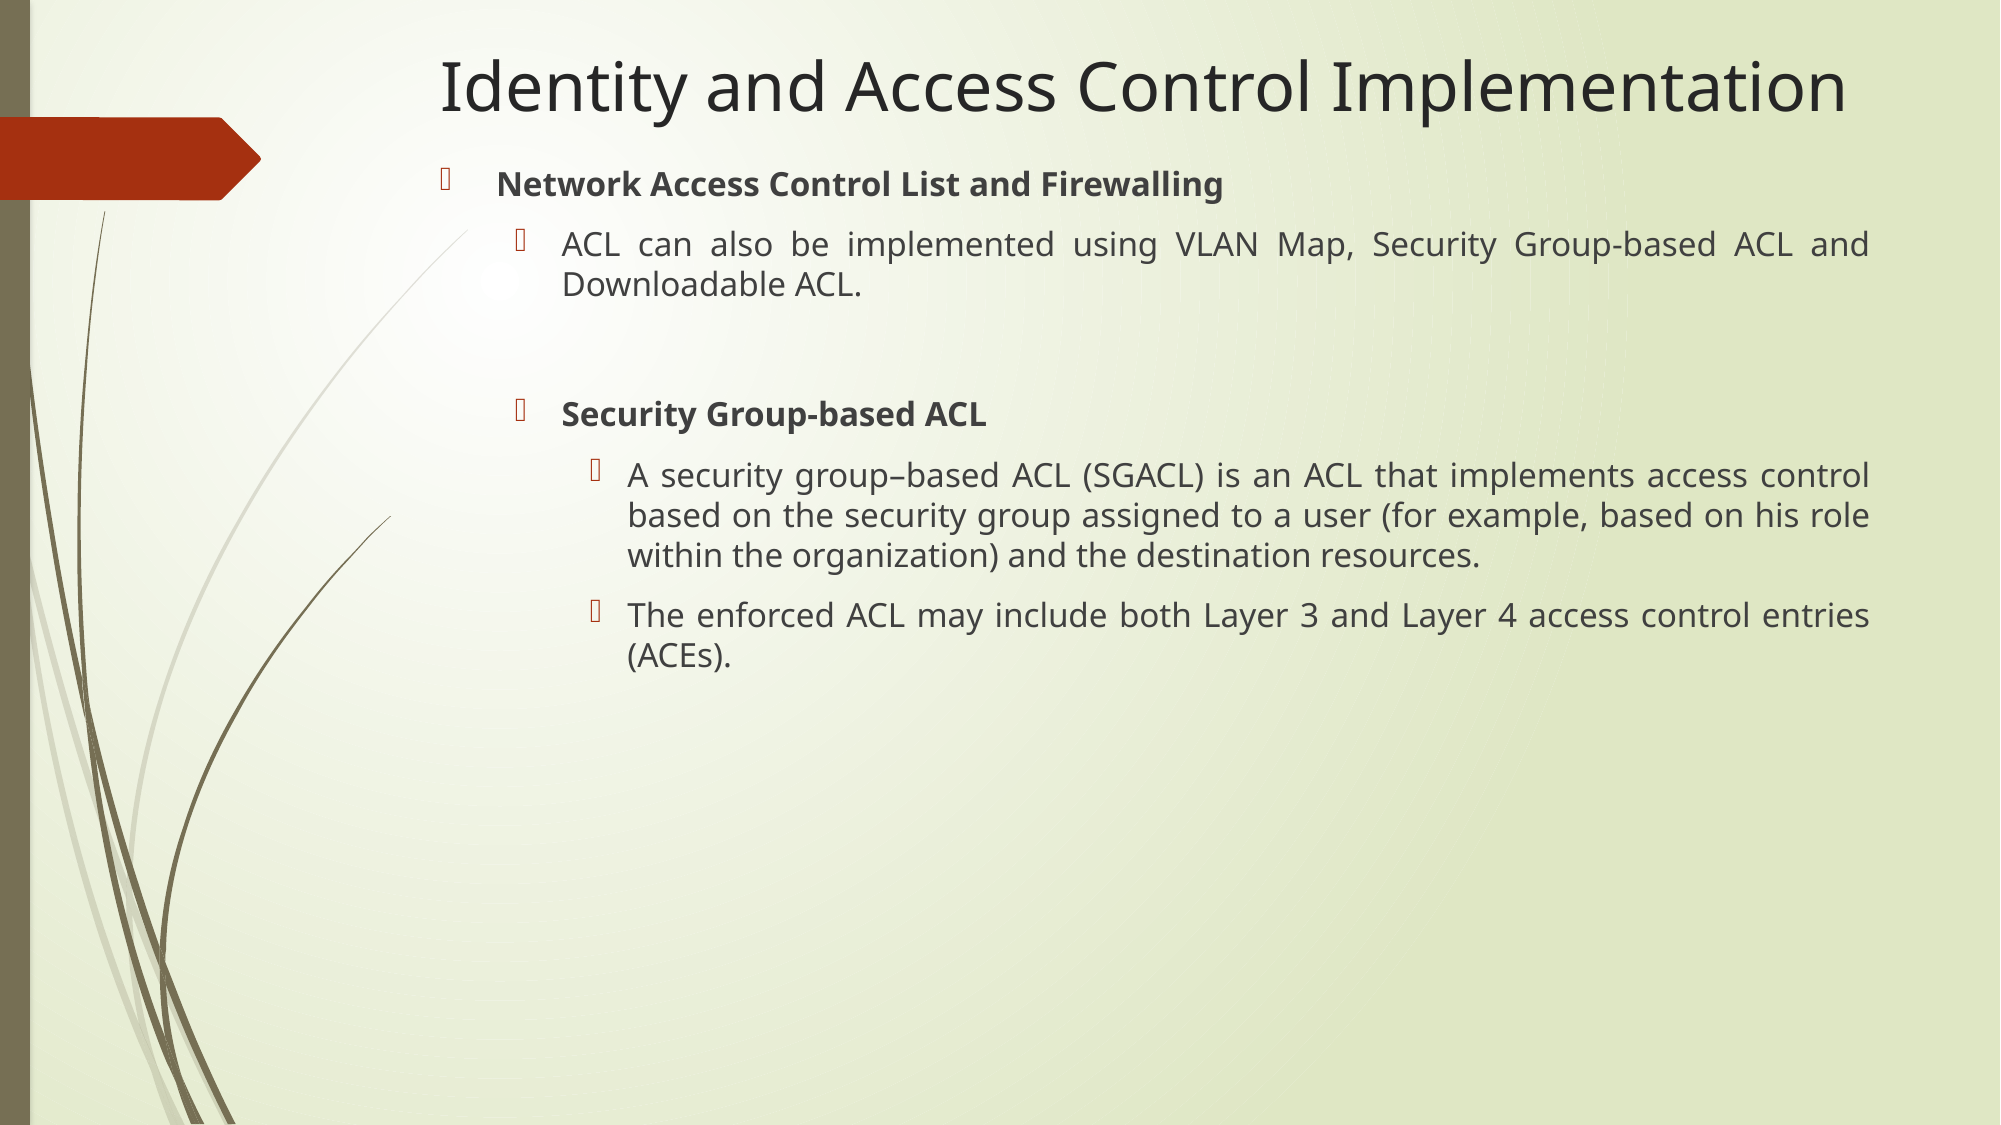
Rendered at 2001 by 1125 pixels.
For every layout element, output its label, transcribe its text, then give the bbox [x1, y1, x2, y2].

title Identity and Access Control Implementation [425, 36, 1888, 155]
list Network Access Control List and Firewalling ACL can also be implemented using VLAN Map, Security Group-based ACL and Downloadable ACL. Security Group-based ACL A security group–based ACL (SGACL) is an ACL that implements access control based on the security group assigned to a user (for example, based on his role within the organization) and the destination resources. The enforced ACL may include both Layer 3 and Layer 4 access control entries (ACEs). [424, 155, 1888, 1089]
